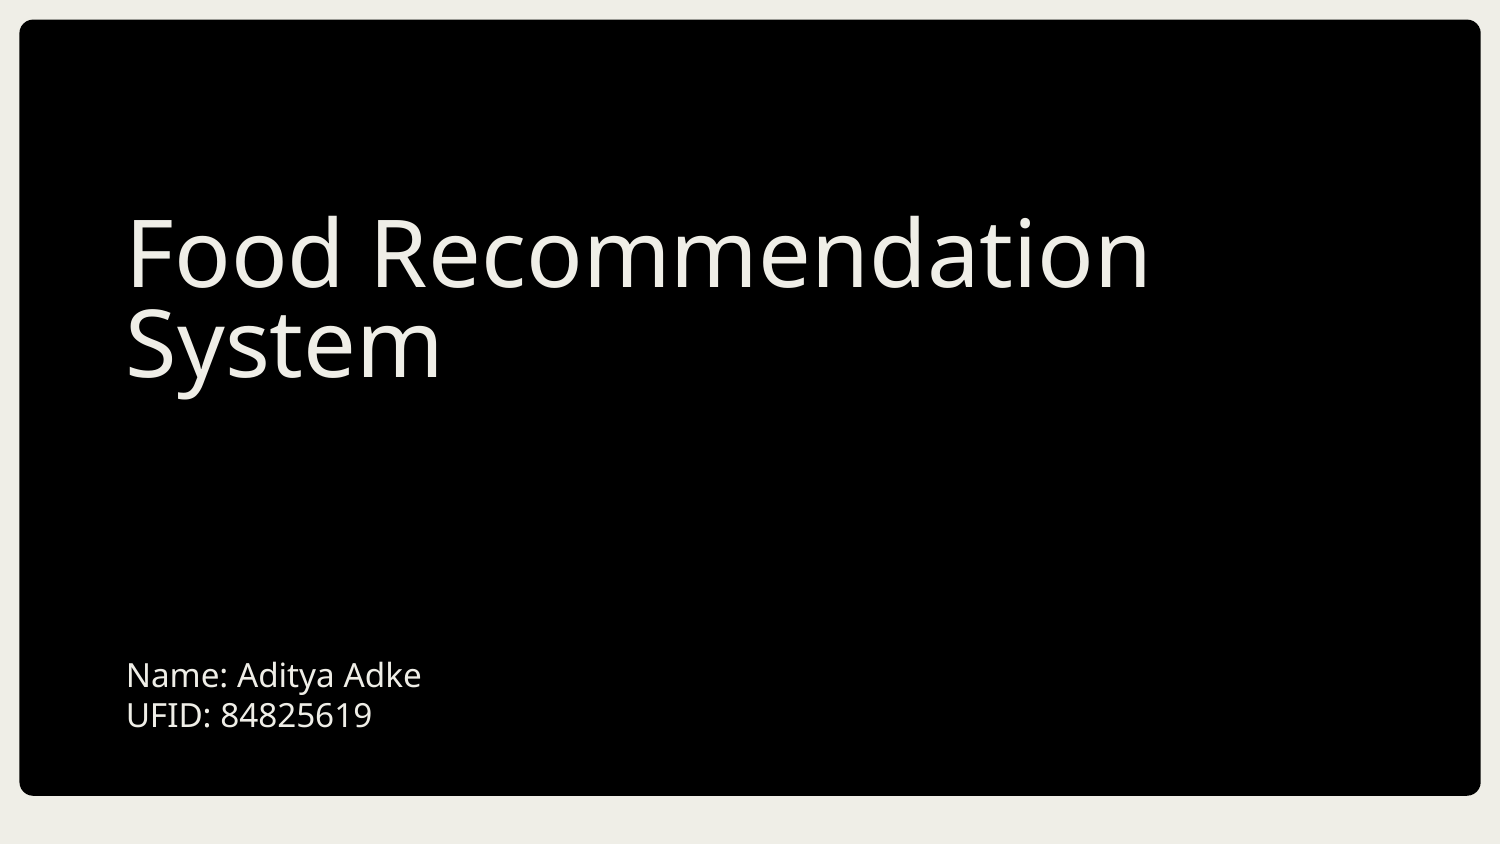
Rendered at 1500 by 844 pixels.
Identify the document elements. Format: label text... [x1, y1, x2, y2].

subtitle Name: Aditya Adke UFID: 84825619 [110, 639, 564, 711]
title Food Recommendation System [110, 252, 1285, 411]
